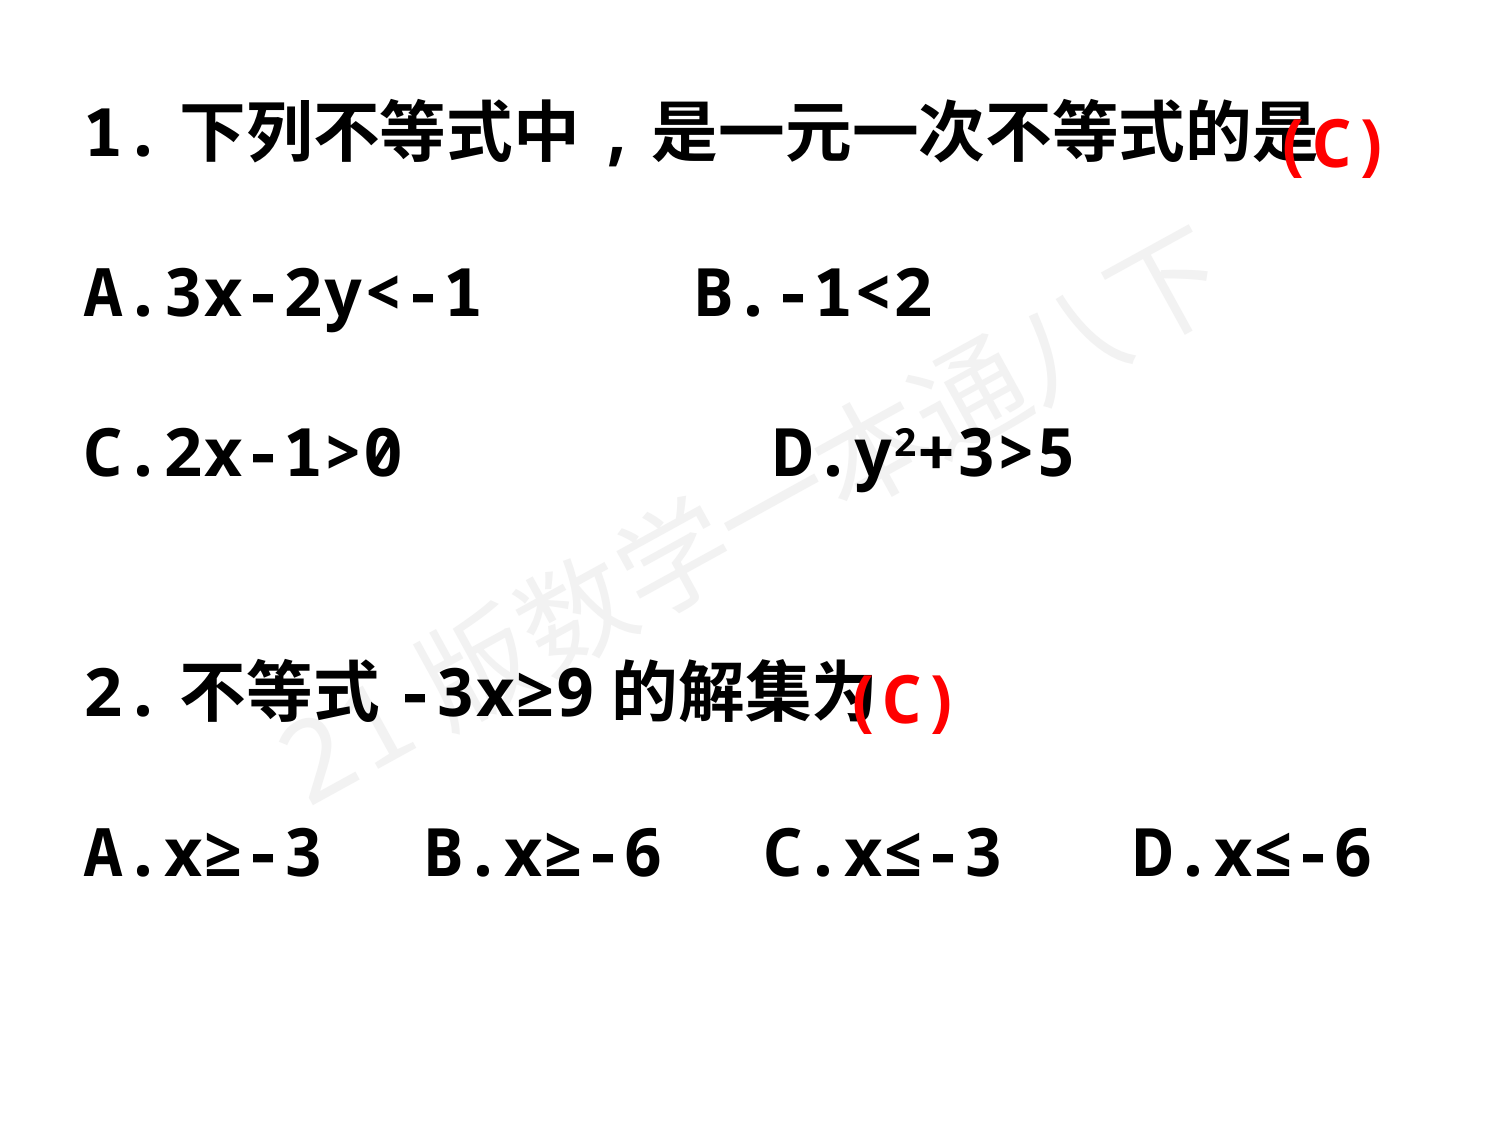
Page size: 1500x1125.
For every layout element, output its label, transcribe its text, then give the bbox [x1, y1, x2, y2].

text_box (C) [1257, 93, 1431, 189]
text_box 1.下列不等式中,是一元一次不等式的是 A.3x-2y<-1 B.-1<2 C.2x-1>0 D.y2+3>5 2.不等式-3x≥9的解集为 A.x≥-3 B.x≥-6 C.x≤-3 D.x≤-6 [68, 82, 1500, 898]
text_box (C) [827, 649, 1053, 745]
